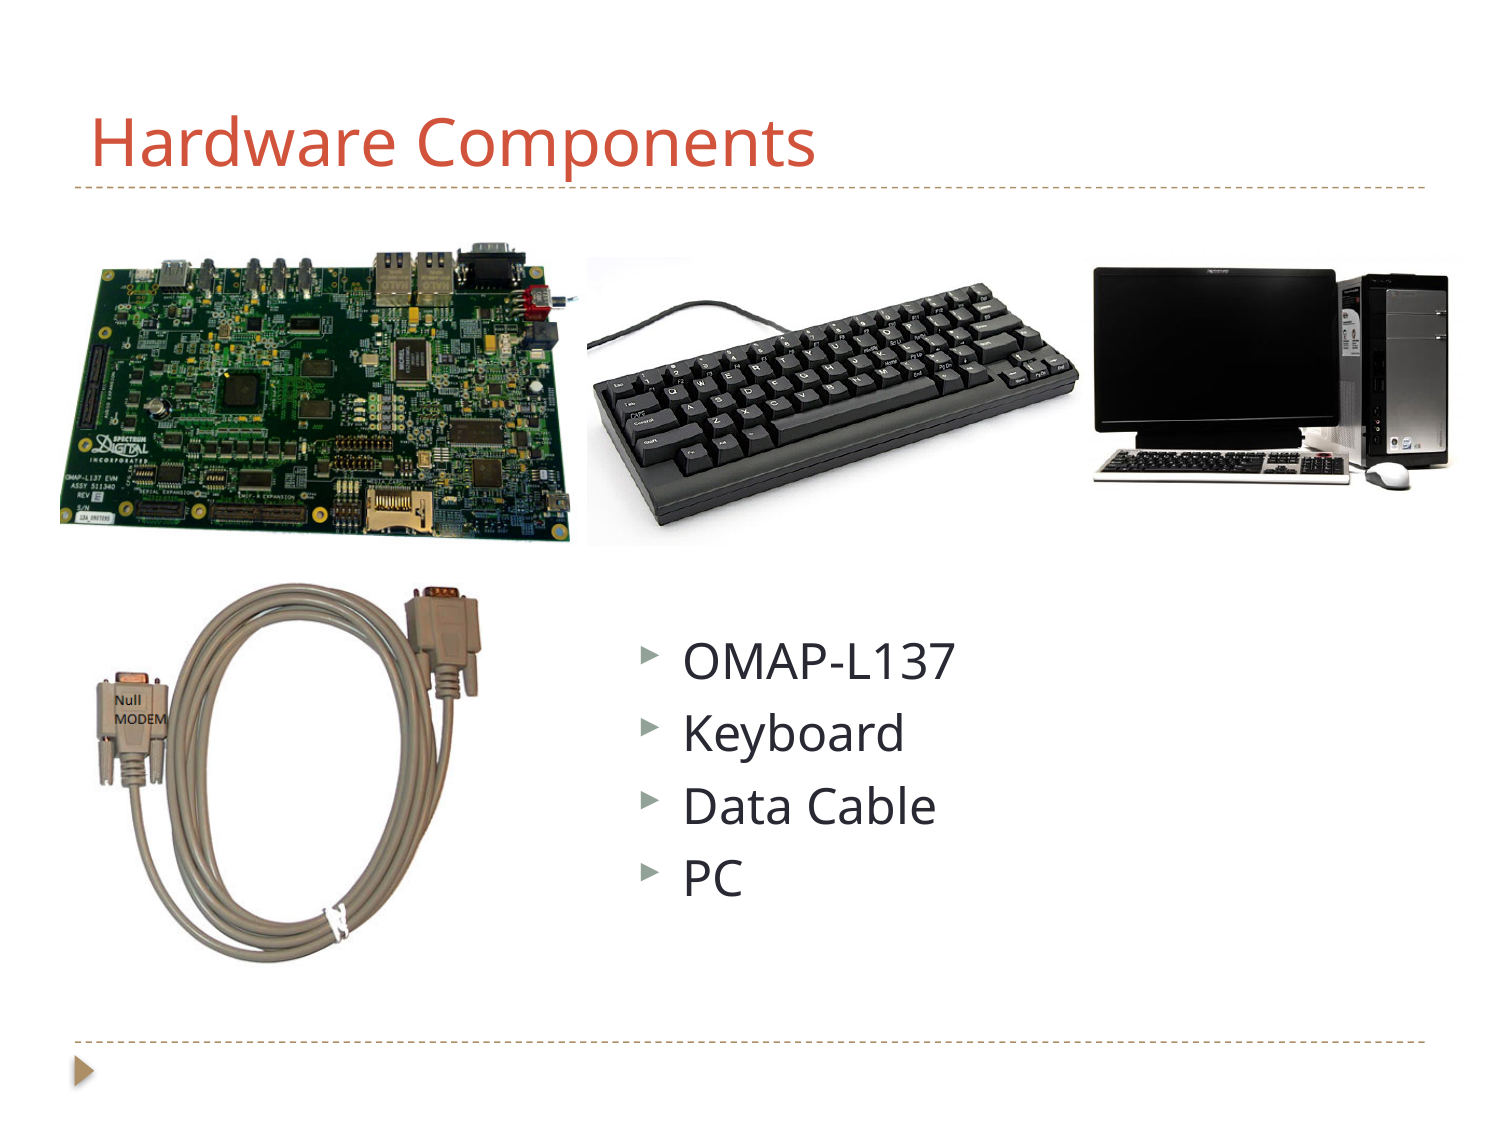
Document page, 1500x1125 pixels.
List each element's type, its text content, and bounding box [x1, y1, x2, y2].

title Hardware Components [75, 24, 1425, 188]
text_box OMAP-L137 Keyboard Data Cable PC [622, 621, 1048, 947]
picture [60, 199, 1463, 1024]
